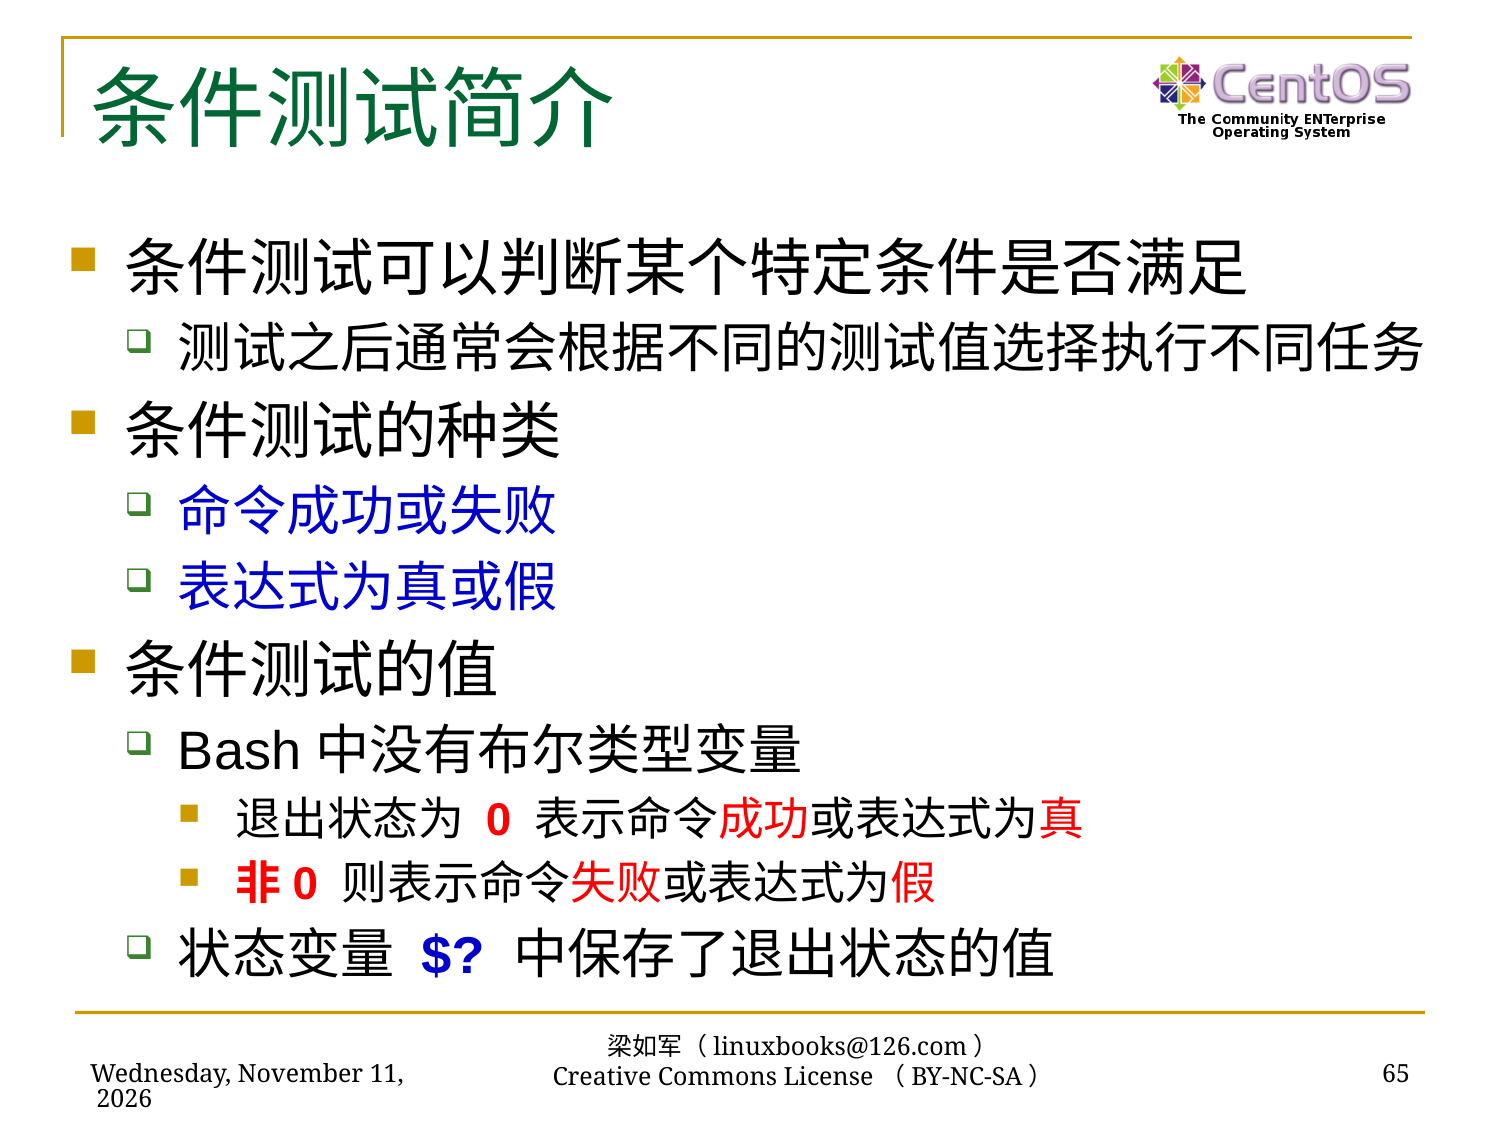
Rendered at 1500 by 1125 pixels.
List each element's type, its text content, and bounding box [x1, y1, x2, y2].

slide_number 65 [1074, 1023, 1426, 1100]
title 条件测试简介 [74, 45, 1426, 219]
list 条件测试可以判断某个特定条件是否满足 测试之后通常会根据不同的测试值选择执行不同任务 条件测试的种类 命令成功或失败 表达式为真或假 条件测试的值 Bash中没有布尔类型变量 退出状态为 0 表示命令成功或表达式为真 非0 则表示命令失败或表达式为假 状态变量 $? 中保存了退出状态的值 [52, 219, 1448, 1006]
footer 梁如军（linuxbooks@126.com） Creative Commons License（BY-NC-SA） [359, 1022, 1247, 1099]
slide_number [74, 1023, 426, 1100]
